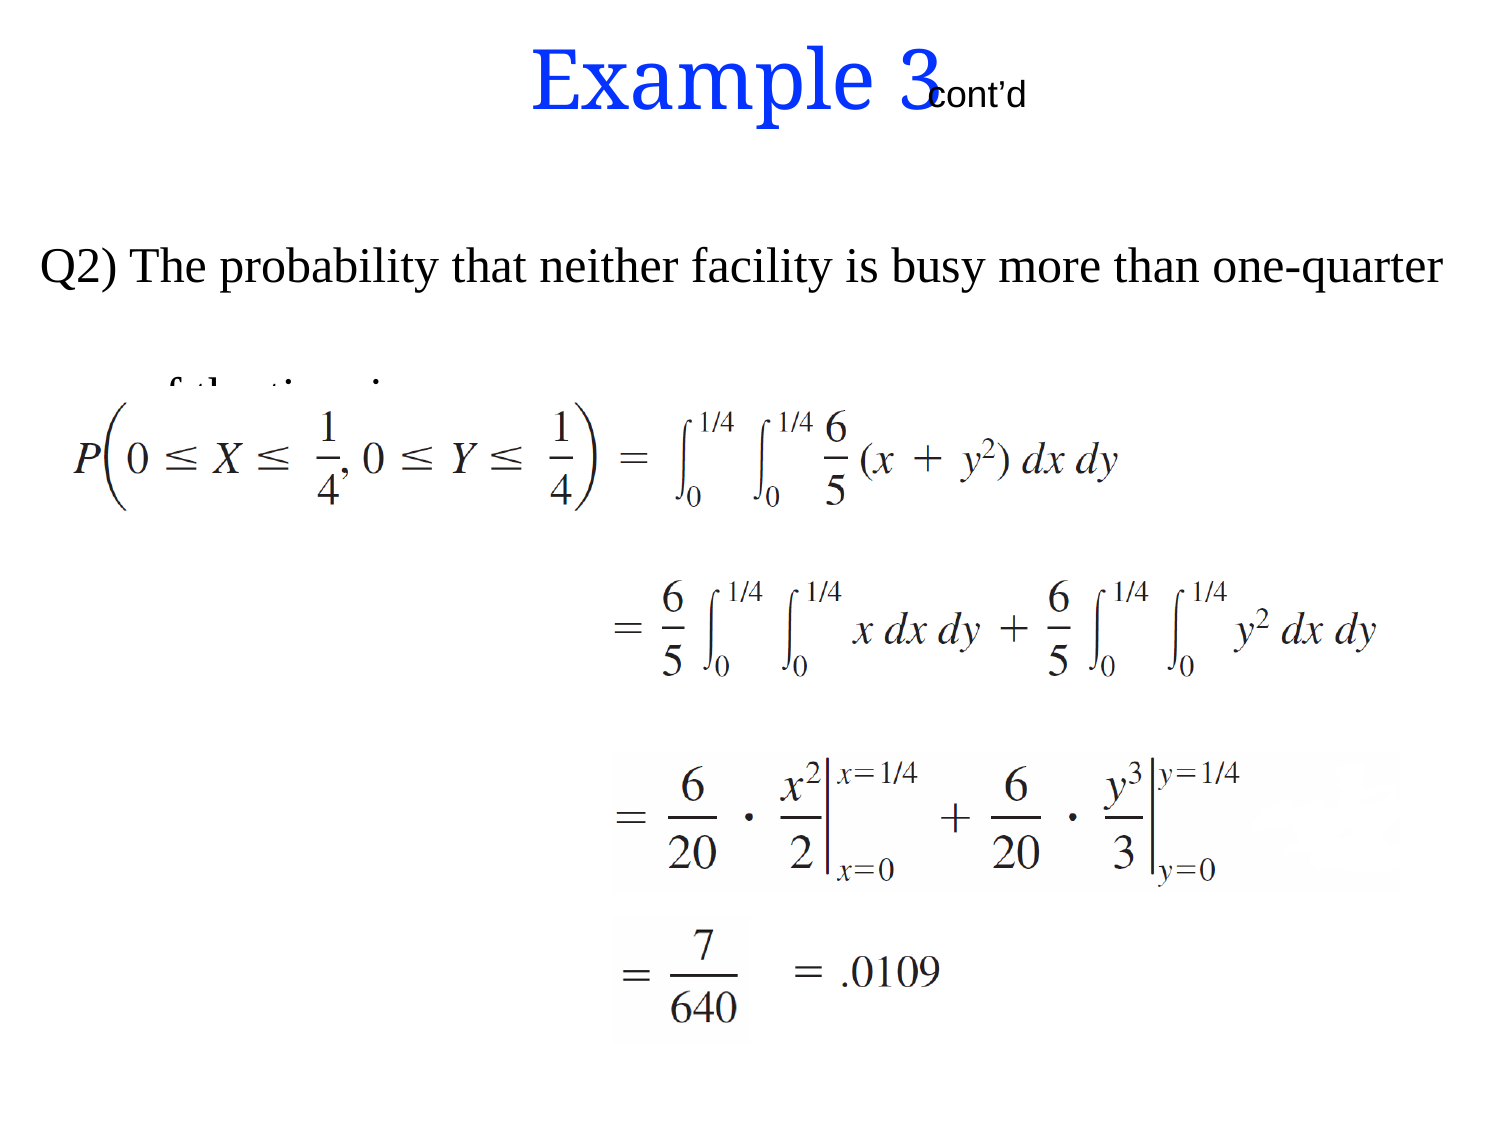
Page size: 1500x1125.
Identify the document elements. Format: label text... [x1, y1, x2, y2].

list Q2) The probability that neither facility is busy more than one-quarter of the time is [24, 224, 1463, 388]
picture [787, 948, 944, 990]
text_box cont’d [912, 63, 1051, 146]
title Example 3 [62, 0, 1413, 170]
picture [612, 753, 1400, 894]
picture [62, 386, 1126, 516]
picture [613, 916, 750, 1044]
picture [612, 572, 1382, 678]
